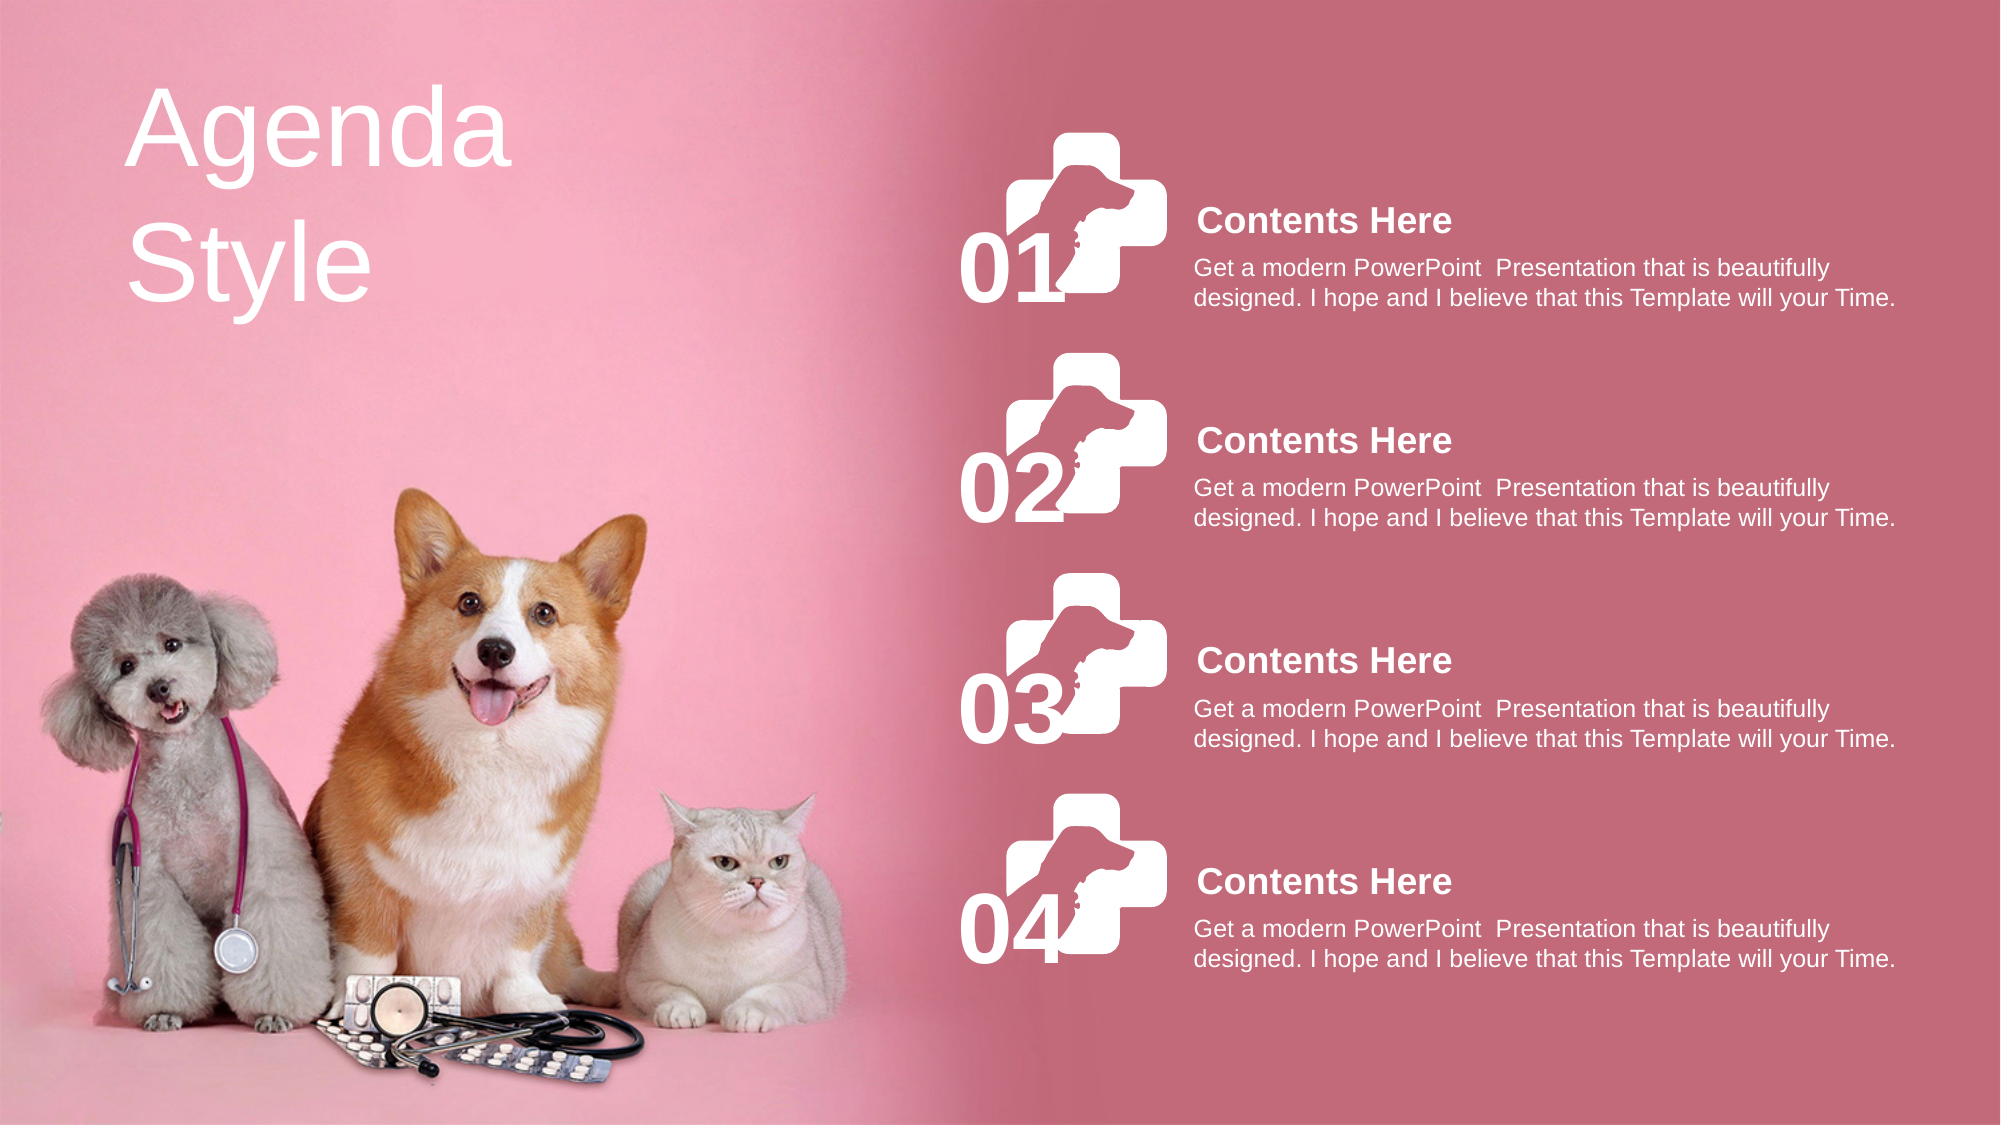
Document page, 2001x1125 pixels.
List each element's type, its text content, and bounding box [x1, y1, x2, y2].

picture [0, 0, 2001, 1125]
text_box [934, 352, 1919, 552]
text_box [934, 132, 1919, 332]
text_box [934, 573, 1919, 773]
text_box Agenda Style [110, 46, 557, 331]
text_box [934, 793, 1919, 993]
